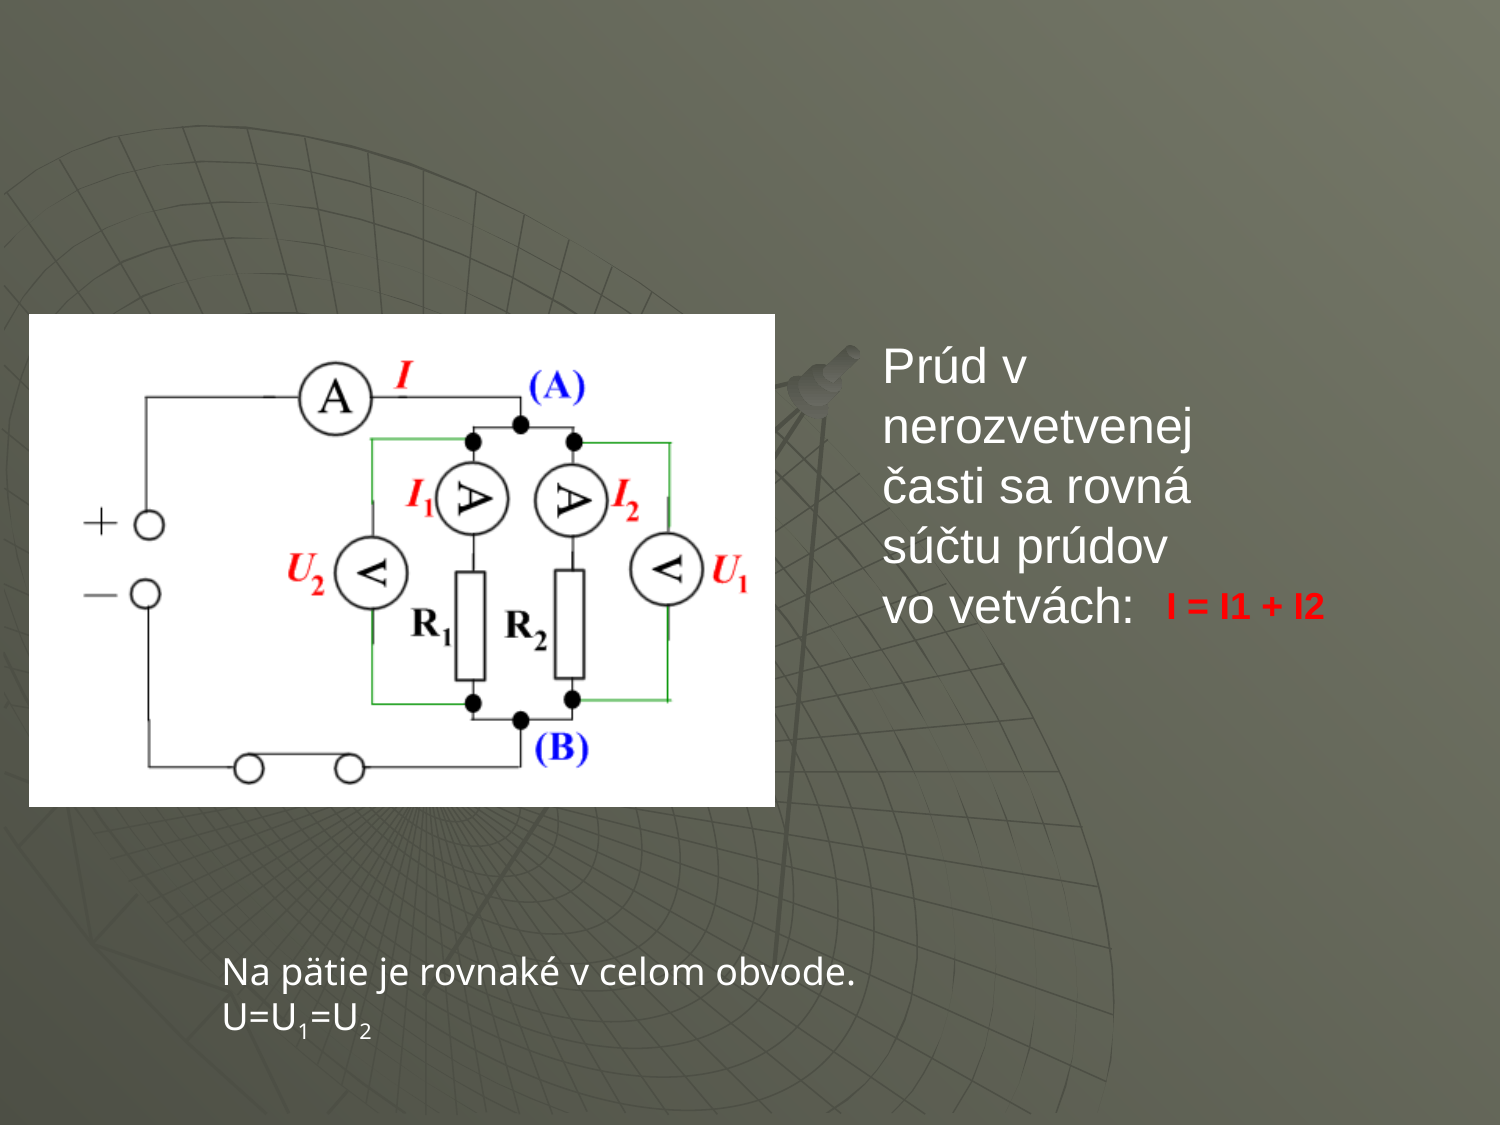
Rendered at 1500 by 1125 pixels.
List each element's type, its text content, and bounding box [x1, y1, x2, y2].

text_box Na pätie je rovnaké v celom obvode. U=U1=U2 [206, 940, 996, 1052]
text_box Prúd v nerozvetvenej časti sa rovná súčtu prúdov vo vetvách: [868, 326, 1235, 641]
text_box I = I1 + I2 [1151, 574, 1351, 635]
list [29, 314, 775, 807]
